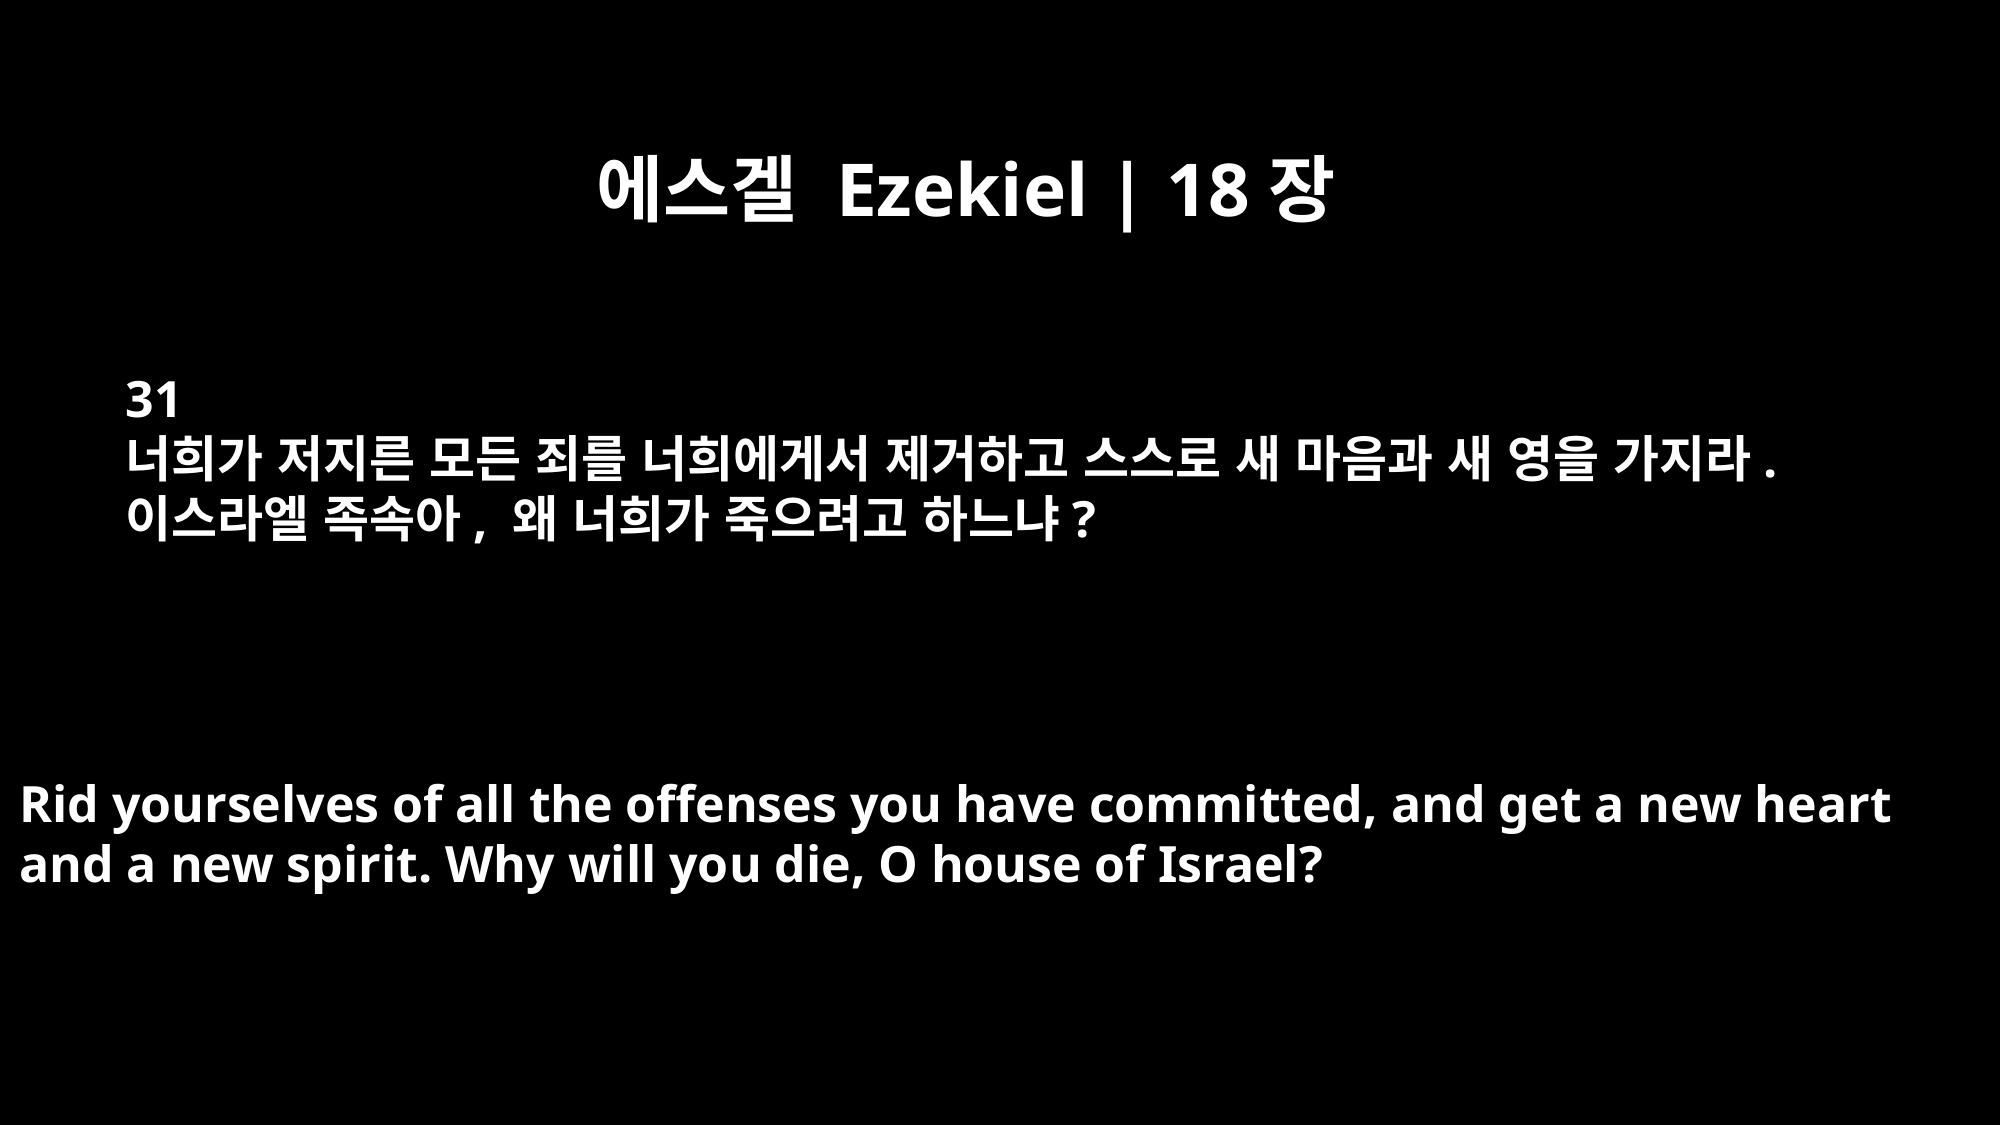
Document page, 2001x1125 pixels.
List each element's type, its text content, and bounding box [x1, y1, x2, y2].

text_box 에스겔 Ezekiel | 18장 [581, 136, 1351, 239]
text_box Rid yourselves of all the offenses you have committed, and get a new heart and a new spirit. Why will you die, O house of Israel? [4, 764, 1921, 900]
text_box 31 너희가 저지른 모든 죄를 너희에게서 제거하고 스스로 새 마음과 새 영을 가지라. 이스라엘 족속아, 왜 너희가 죽으려고 하느냐? [110, 359, 1806, 555]
